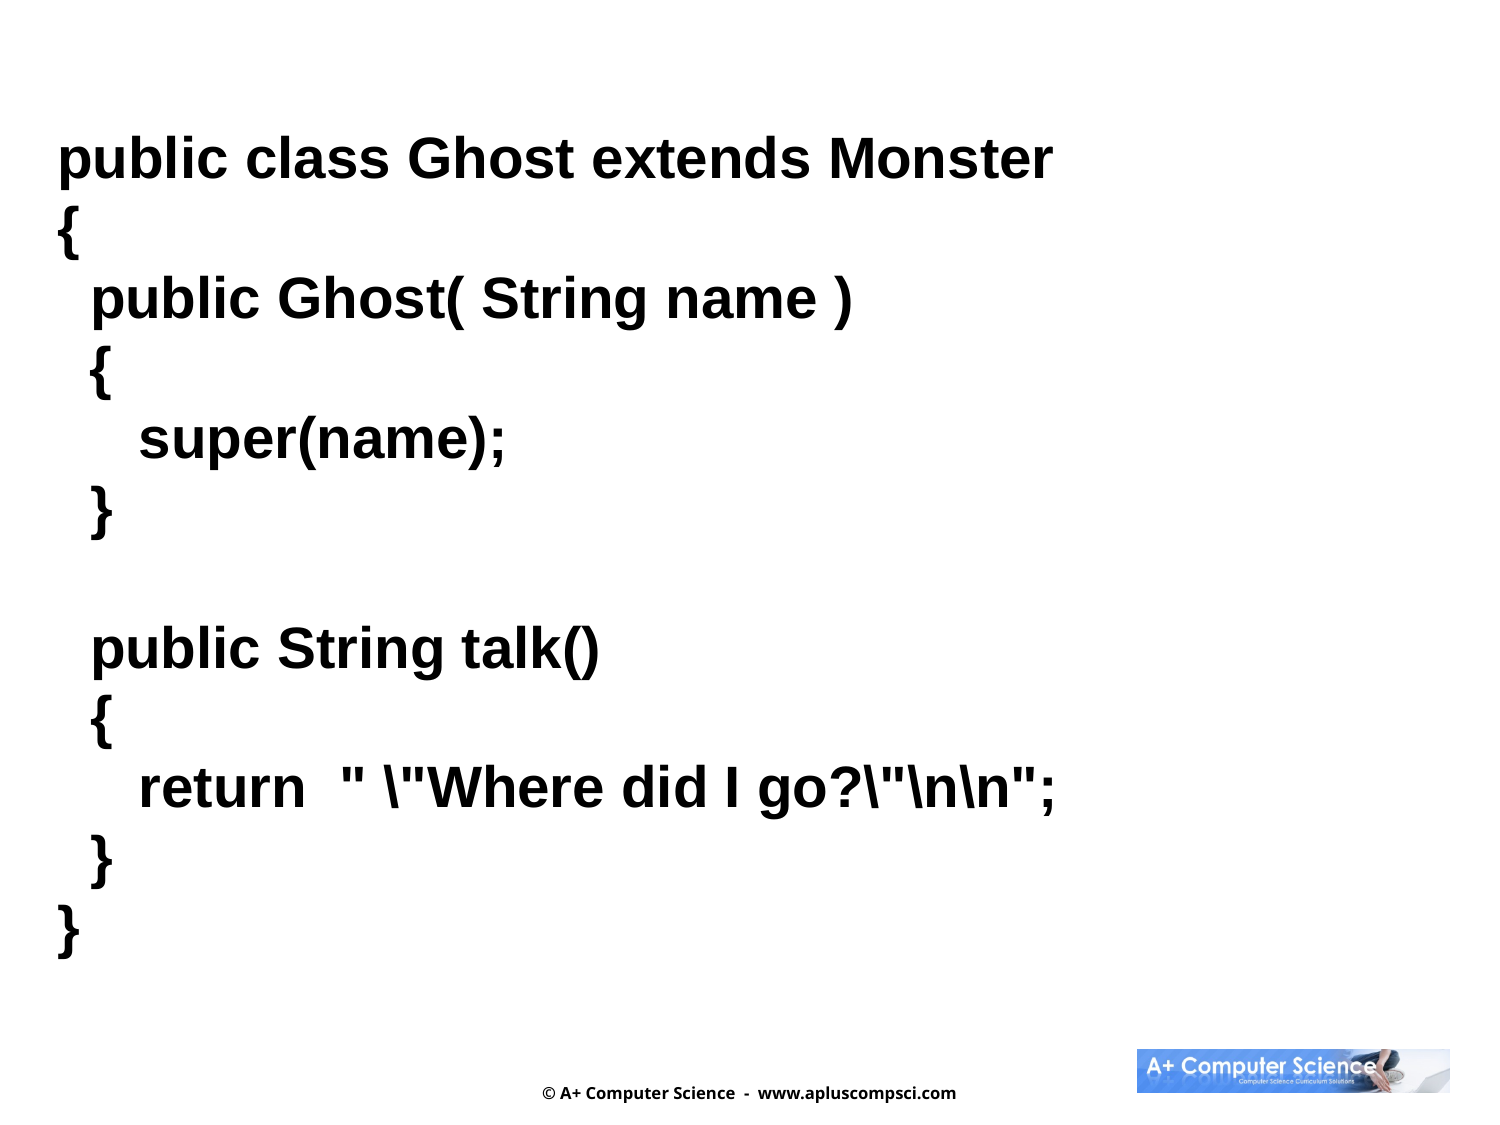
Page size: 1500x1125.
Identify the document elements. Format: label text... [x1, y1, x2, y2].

text_box public class Ghost extends Monster { public Ghost( String name ) { super(name); } public String talk() { return " \"Where did I go?\"\n\n"; } } [42, 112, 1074, 967]
picture [1137, 1049, 1450, 1093]
footer © A+ Computer Science - www.apluscompsci.com [512, 1024, 988, 1101]
